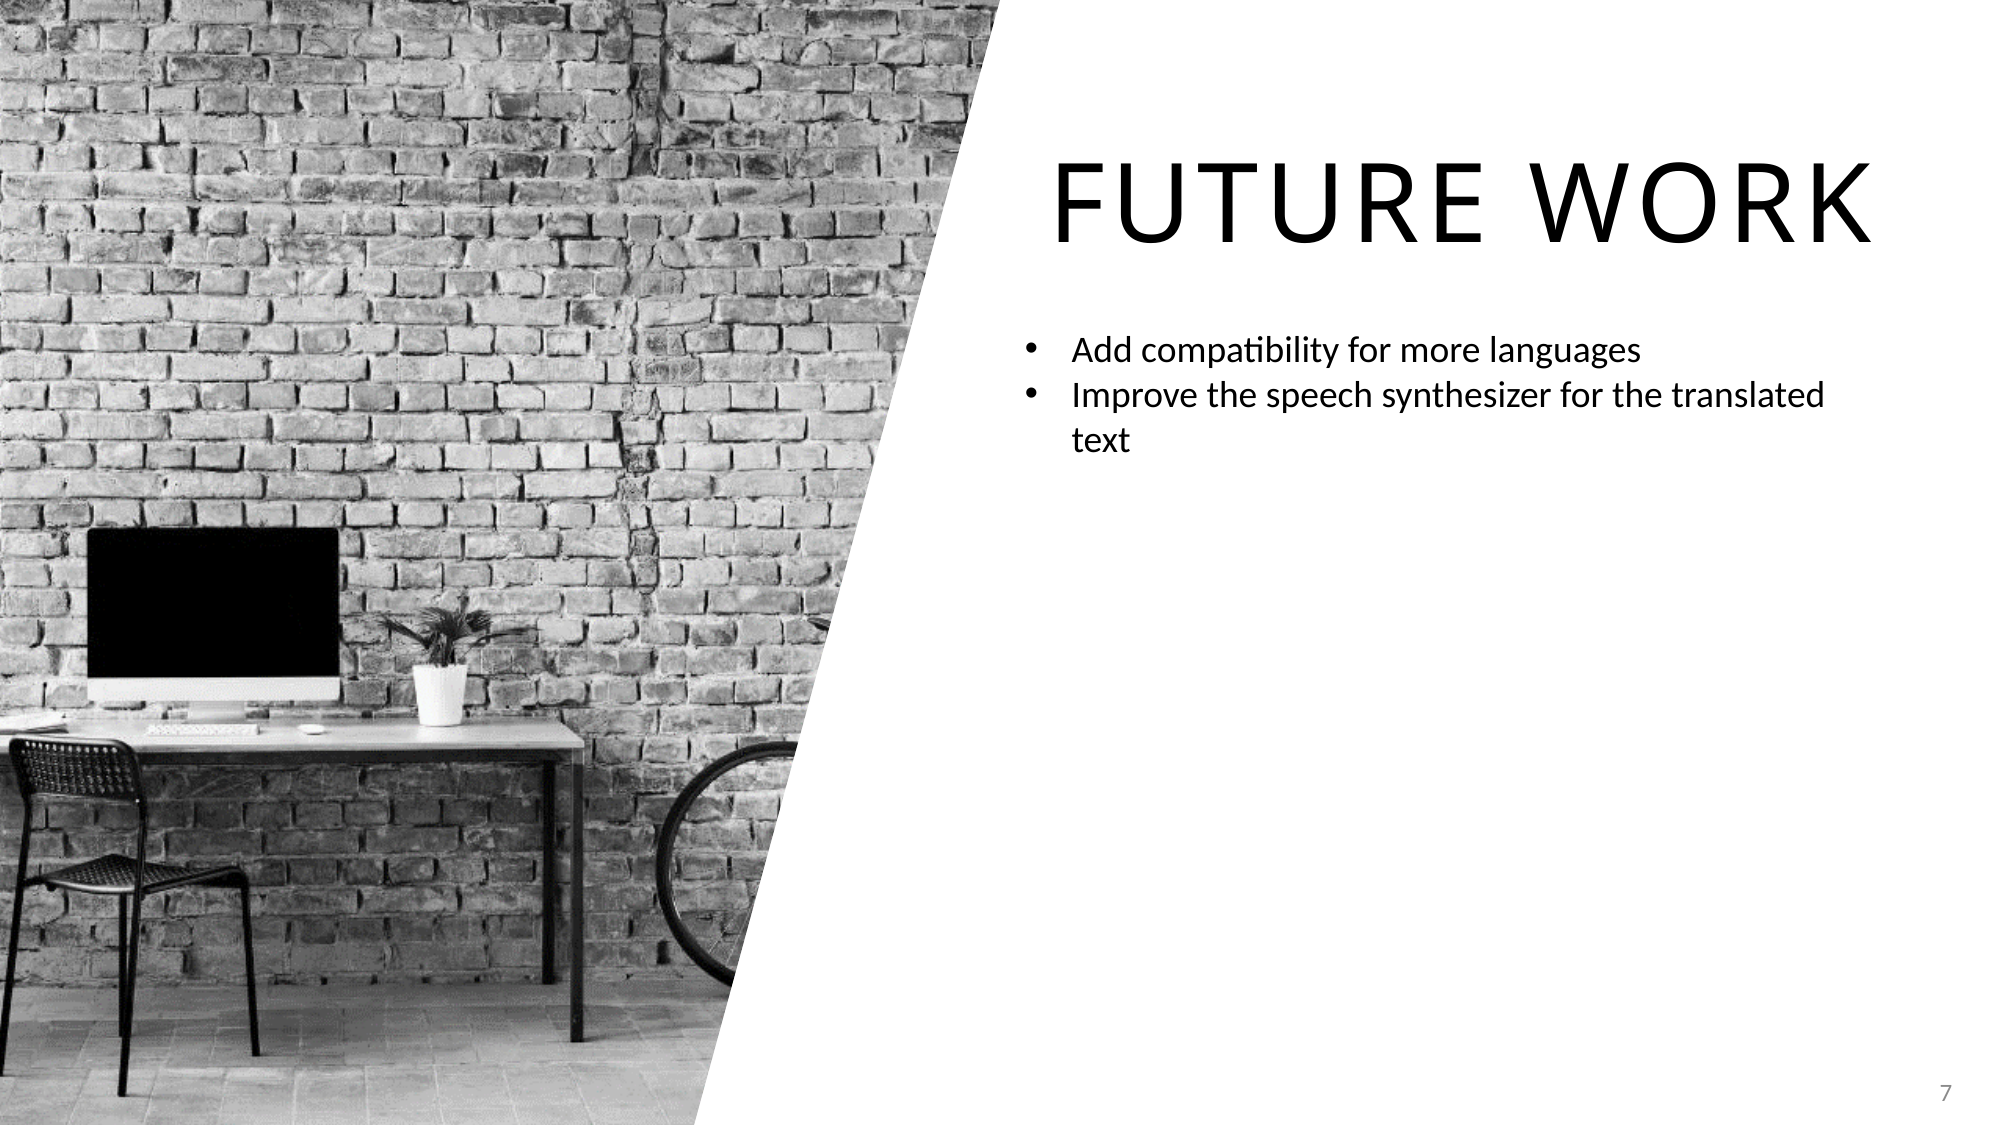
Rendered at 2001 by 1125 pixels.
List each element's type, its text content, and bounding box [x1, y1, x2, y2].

picture [0, 0, 1000, 1125]
text_box Add compatibility for more languages Improve the speech synthesizer for the translated text [1010, 317, 1908, 513]
title Future work [1033, 0, 1895, 273]
slide_number 7 [1894, 1061, 1968, 1121]
